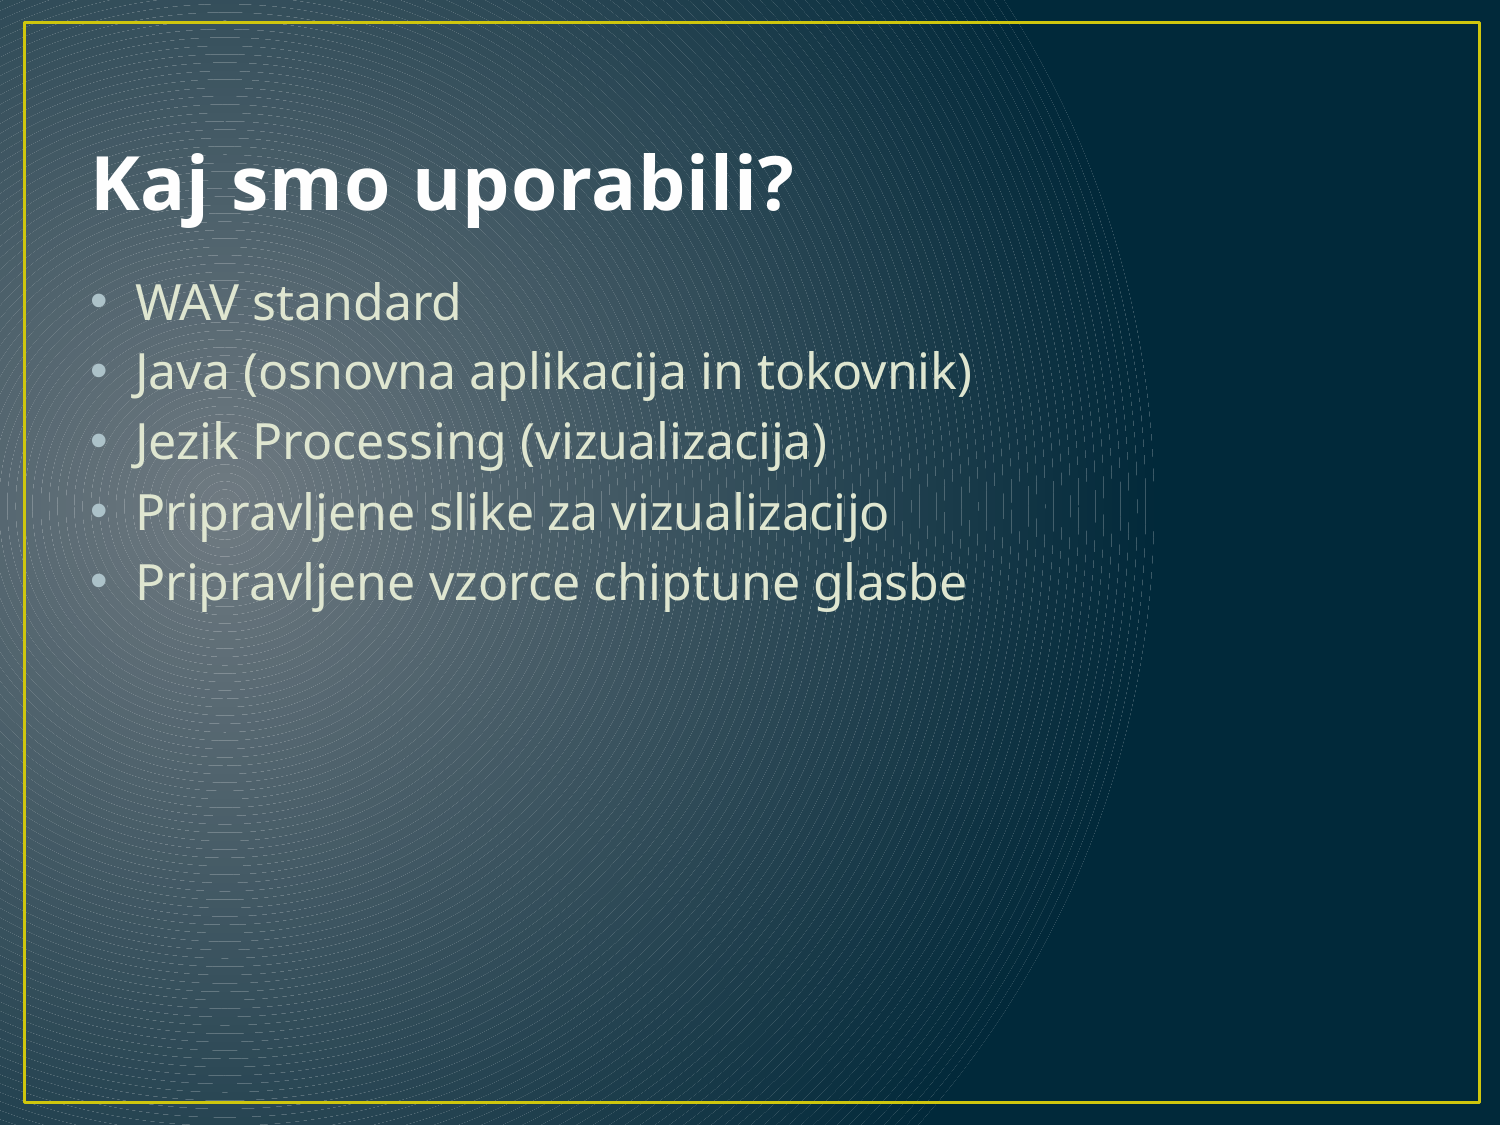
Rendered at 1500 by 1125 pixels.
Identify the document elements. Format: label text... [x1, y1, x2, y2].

title Kaj smo uporabili? [75, 45, 1425, 233]
list WAV standard Java (osnovna aplikacija in tokovnik) Jezik Processing (vizualizacija) Pripravljene slike za vizualizacijo Pripravljene vzorce chiptune glasbe [75, 262, 1425, 1005]
